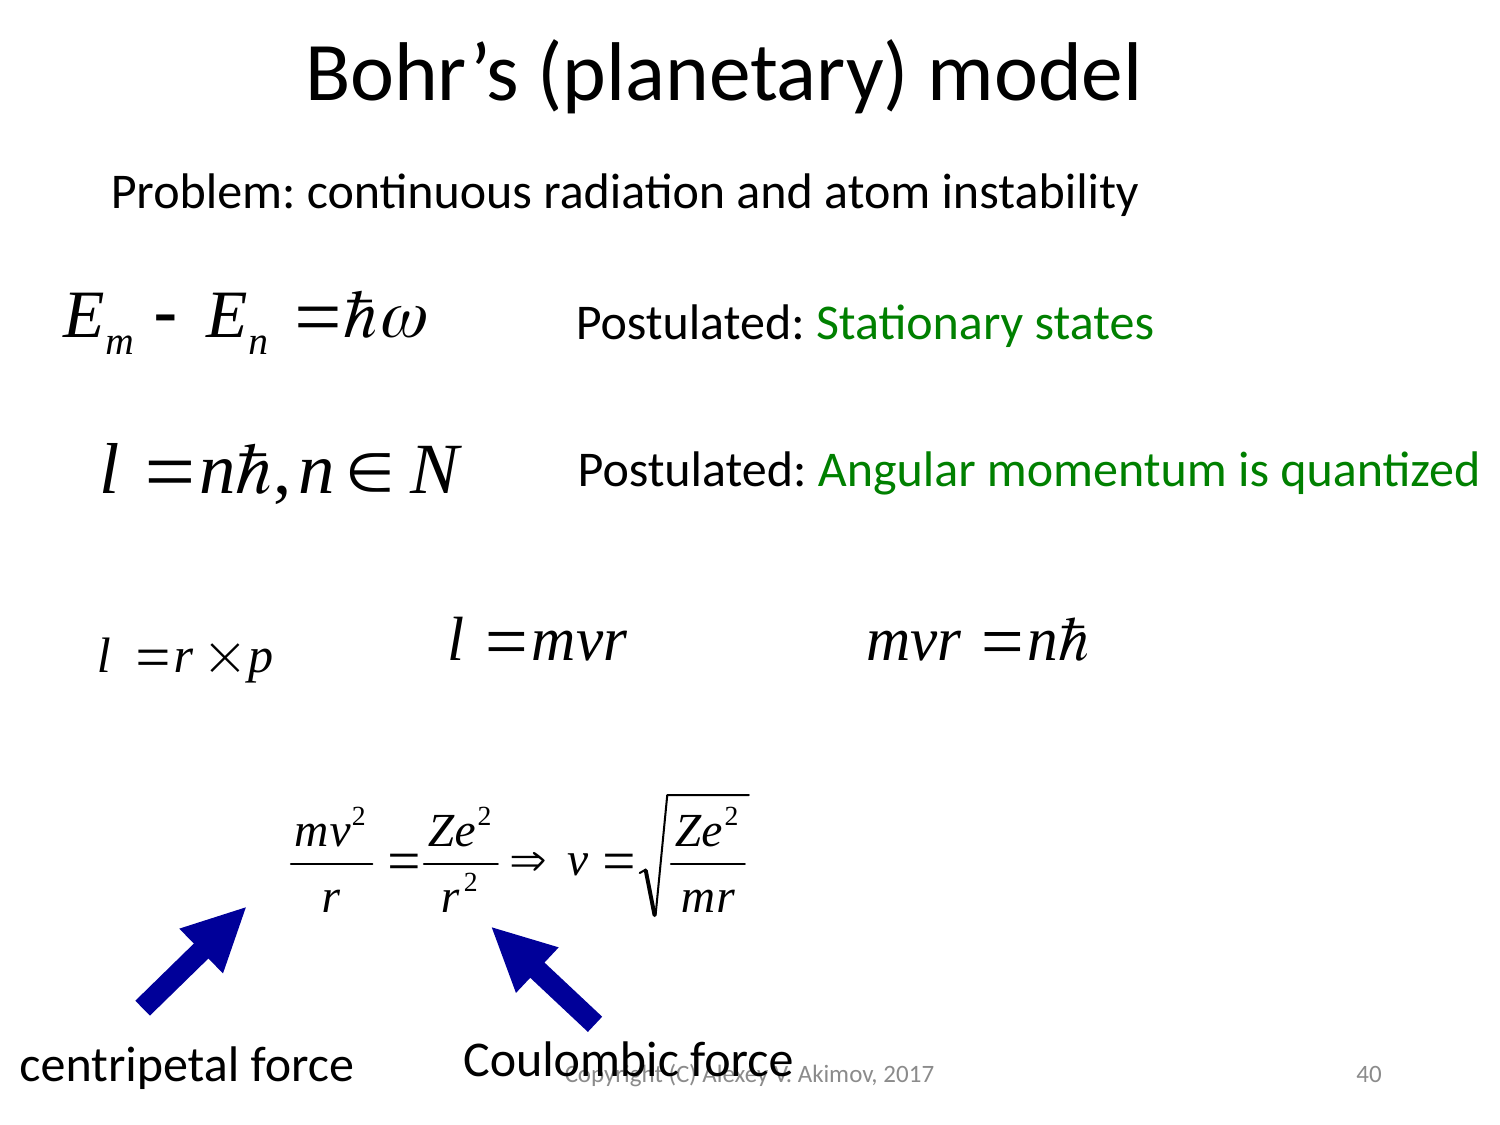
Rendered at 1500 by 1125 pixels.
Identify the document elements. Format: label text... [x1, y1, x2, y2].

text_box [440, 603, 640, 676]
text_box Bohr’s (planetary) model [0, 9, 1451, 125]
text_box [857, 603, 1103, 676]
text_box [142, 907, 246, 1009]
text_box Coulombic force [448, 1018, 809, 1094]
footer Copyright (C) Alexey V. Akimov, 2017 [496, 1042, 1004, 1103]
text_box Postulated: Angular momentum is quantized [562, 428, 1496, 504]
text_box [90, 427, 480, 524]
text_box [491, 927, 596, 1025]
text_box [282, 784, 759, 928]
slide_number 40 [1059, 1042, 1397, 1103]
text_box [51, 269, 441, 371]
text_box Problem: continuous radiation and atom instability [96, 150, 1154, 226]
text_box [90, 614, 283, 694]
text_box centripetal force [4, 1024, 370, 1100]
text_box Postulated: Stationary states [561, 282, 1170, 358]
